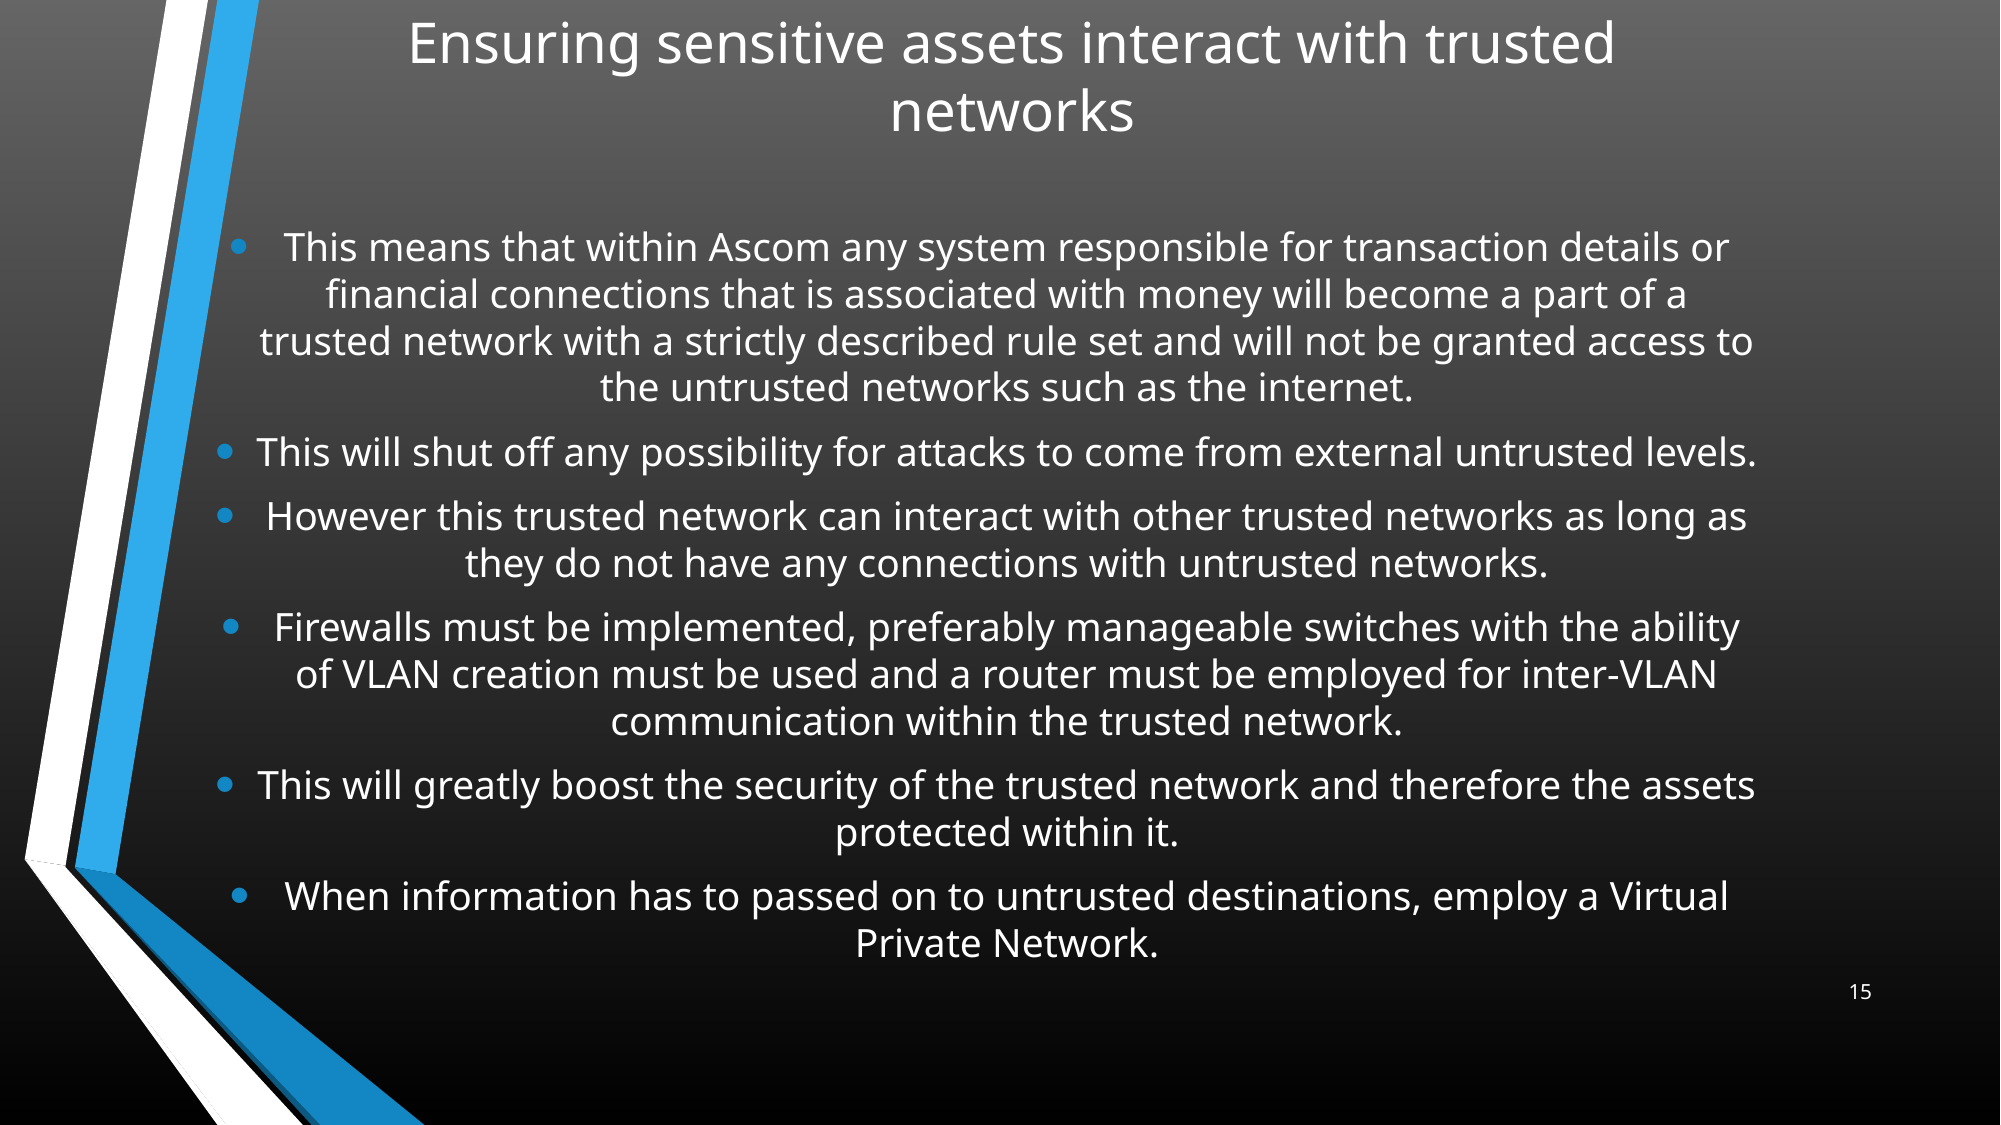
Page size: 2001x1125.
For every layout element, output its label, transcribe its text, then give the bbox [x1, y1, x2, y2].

slide_number 15 [1796, 962, 1887, 1023]
title Ensuring sensitive assets interact with trusted networks [337, 0, 1688, 150]
list This means that within Ascom any system responsible for transaction details or financial connections that is associated with money will become a part of a trusted network with a strictly described rule set and will not be granted access to the untrusted networks such as the internet. This will shut off any possibility for attacks to come from external untrusted levels. However this trusted network can interact with other trusted networks as long as they do not have any connections with untrusted networks. Firewalls must be implemented, preferably manageable switches with the ability of VLAN creation must be used and a router must be employed for inter-VLAN communication within the trusted network. This will greatly boost the security of the trusted network and therefore the assets protected within it. When information has to passed on to untrusted destinations, employ a Virtual Private Network. [200, 187, 1775, 1000]
